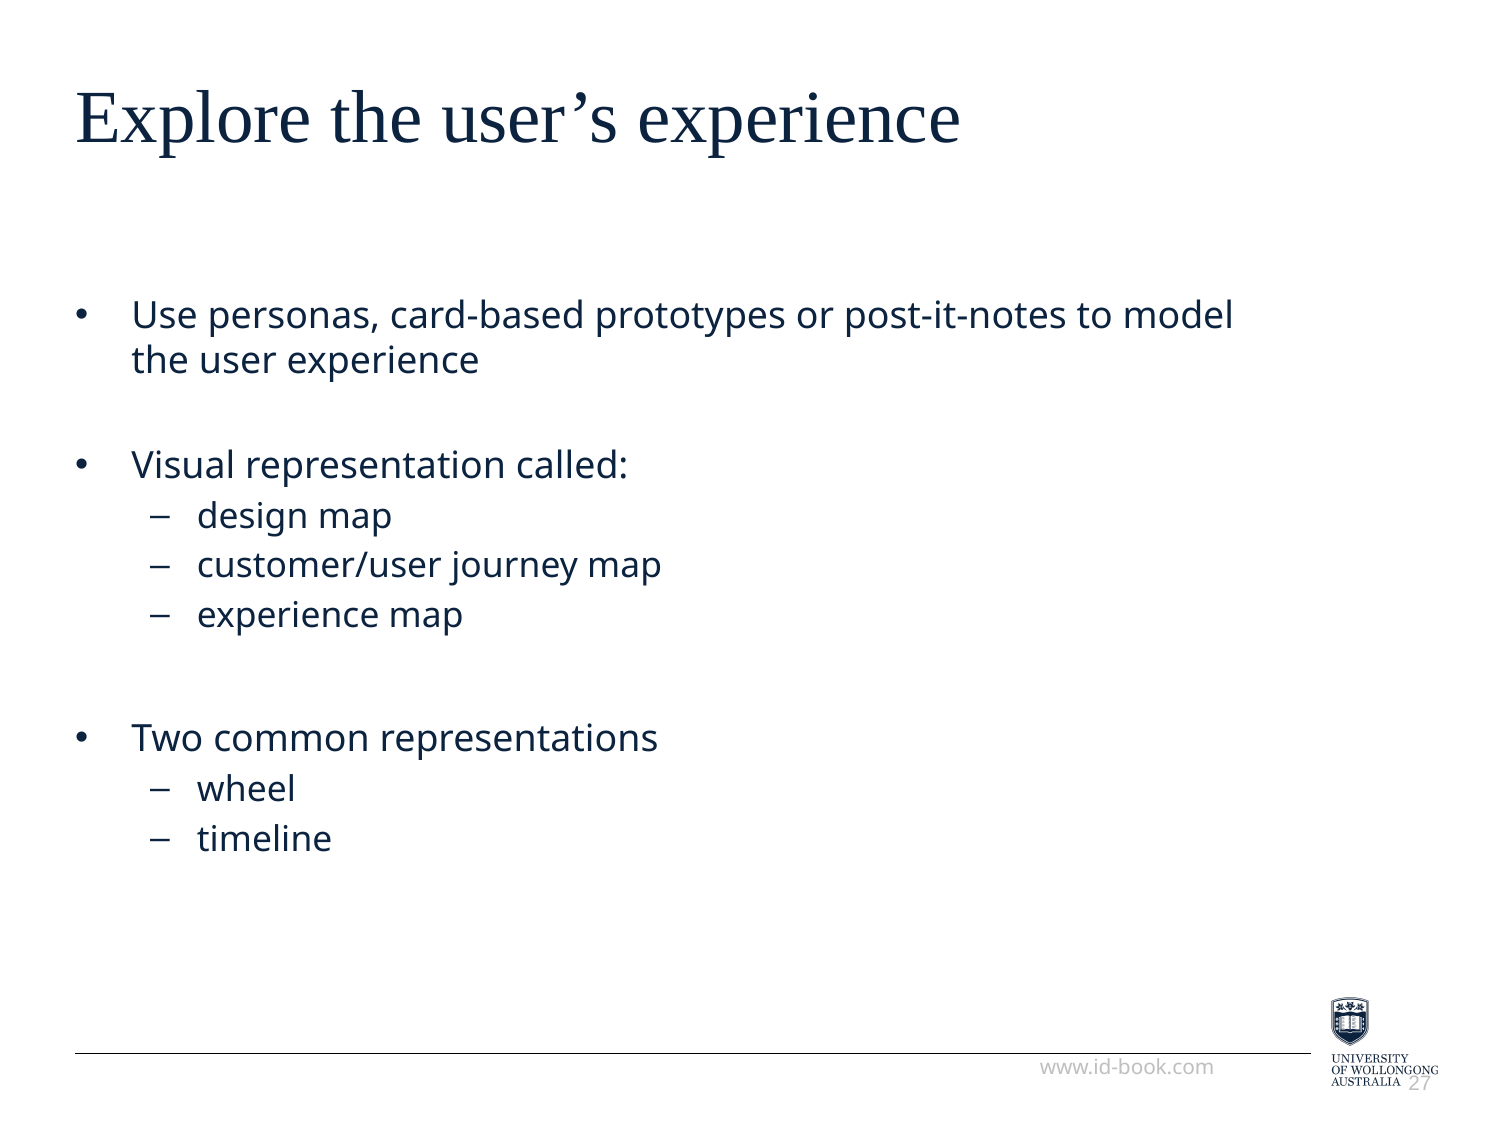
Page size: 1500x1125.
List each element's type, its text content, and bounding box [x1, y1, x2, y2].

text_box 27 [1393, 1062, 1500, 1125]
title Explore the user’s experience [75, 67, 1270, 207]
footer www.id-book.com [1025, 1046, 1500, 1125]
list Use personas, card-based prototypes or post-it-notes to model the user experience Visual representation called: design map customer/user journey map experience map Two common representations wheel timeline [75, 290, 1270, 1028]
